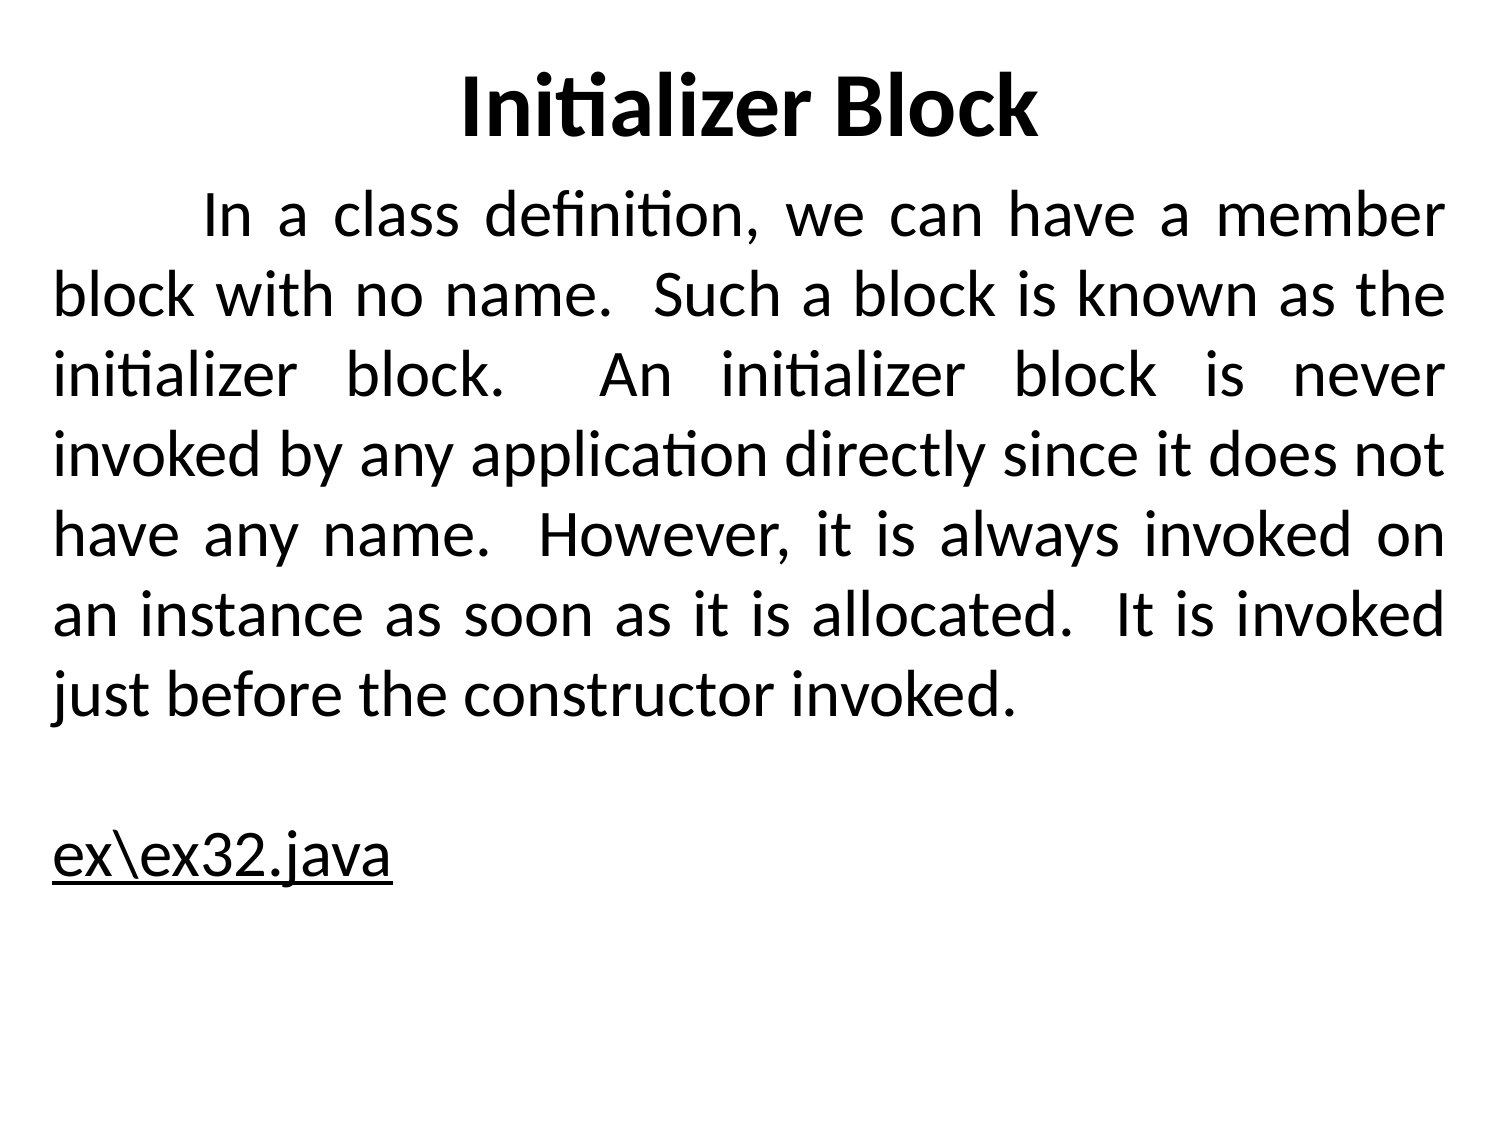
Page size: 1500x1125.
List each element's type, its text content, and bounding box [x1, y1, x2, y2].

text_box In a class definition, we can have a member block with no name. Such a block is known as the initializer block. An initializer block is never invoked by any application directly since it does not have any name. However, it is always invoked on an instance as soon as it is allocated. It is invoked just before the constructor invoked. ex\ex32.java [37, 162, 1463, 897]
title Initializer Block [0, 24, 1500, 175]
